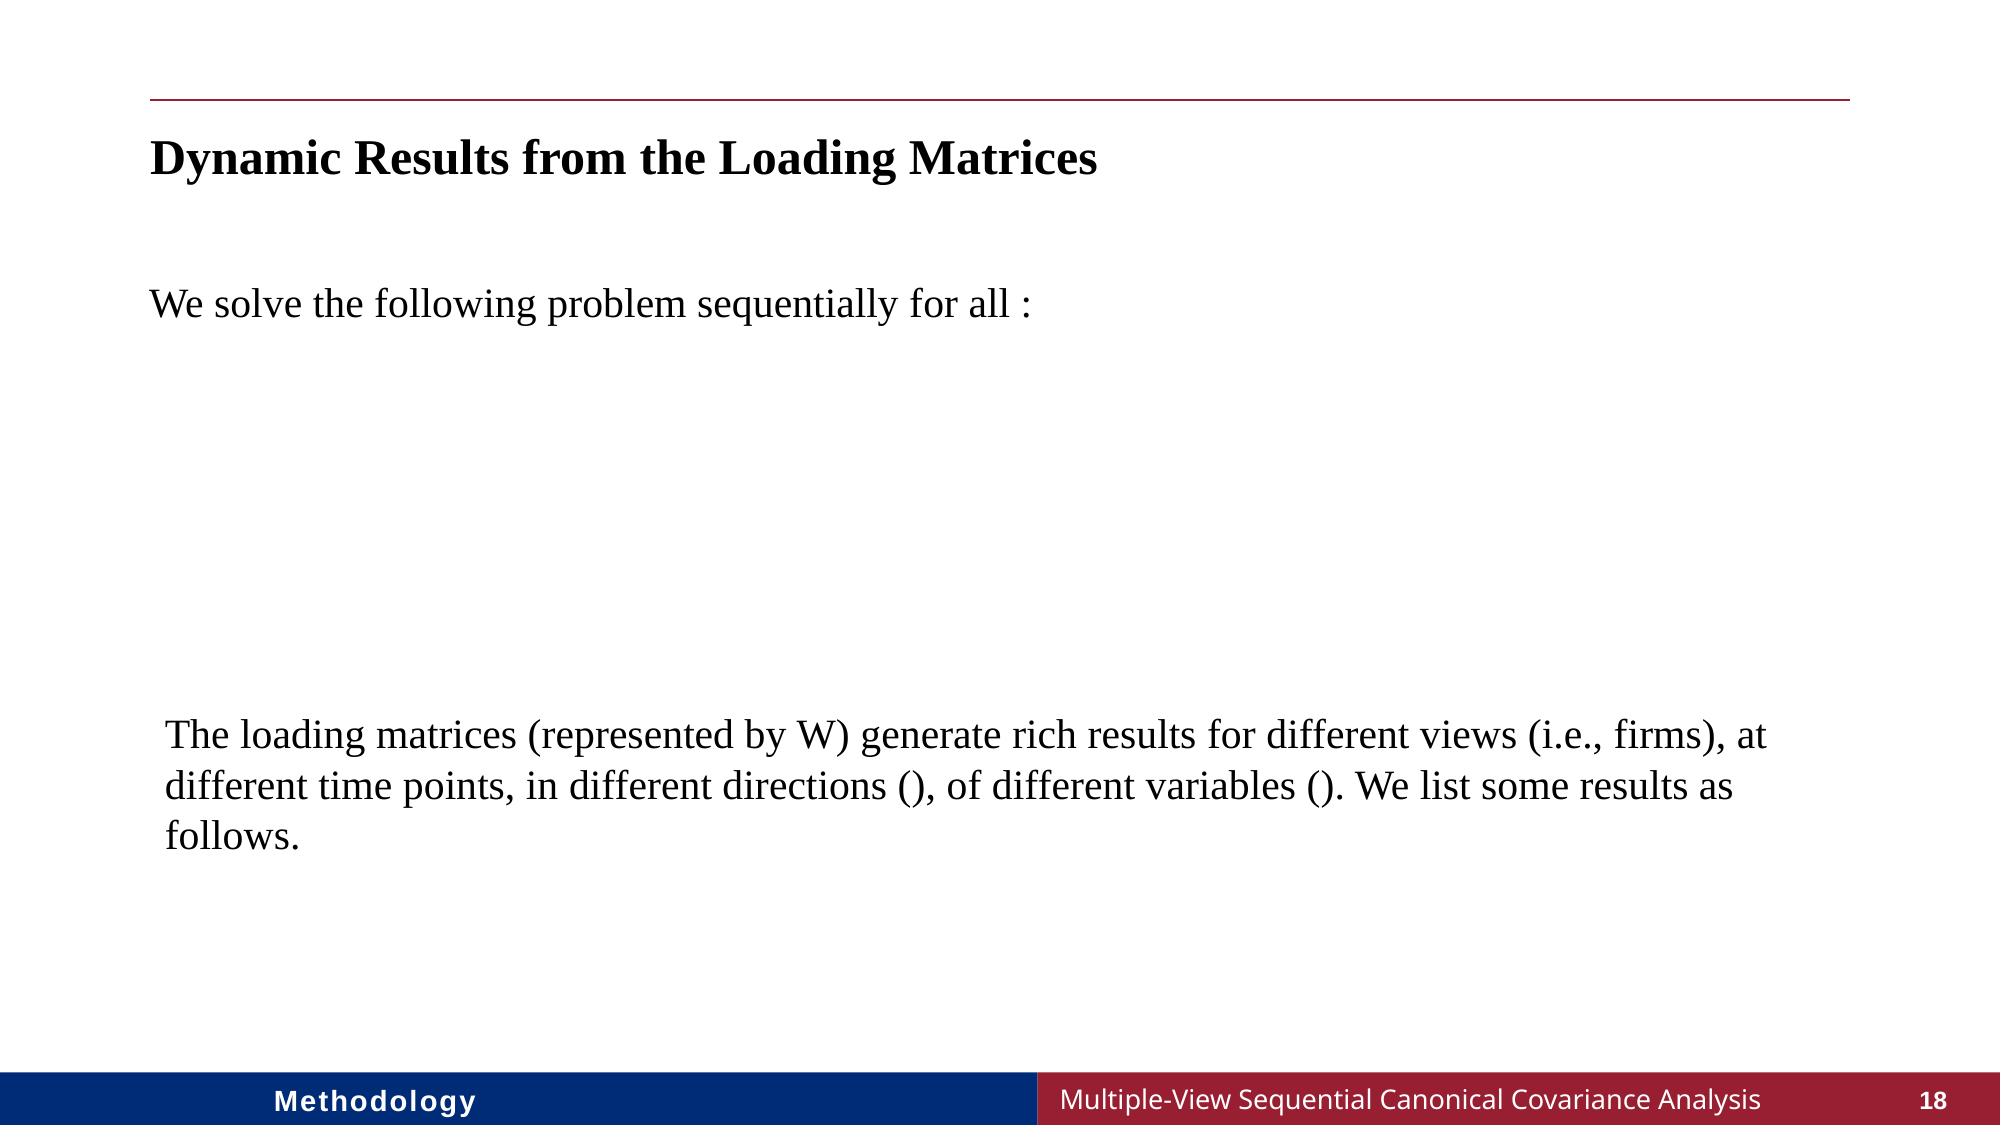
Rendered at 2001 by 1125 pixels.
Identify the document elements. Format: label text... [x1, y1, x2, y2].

text_box Methodology [0, 1074, 750, 1125]
title Dynamic Results from the Loading Matrices [150, 124, 1850, 225]
slide_number 18 [1816, 1075, 1985, 1124]
